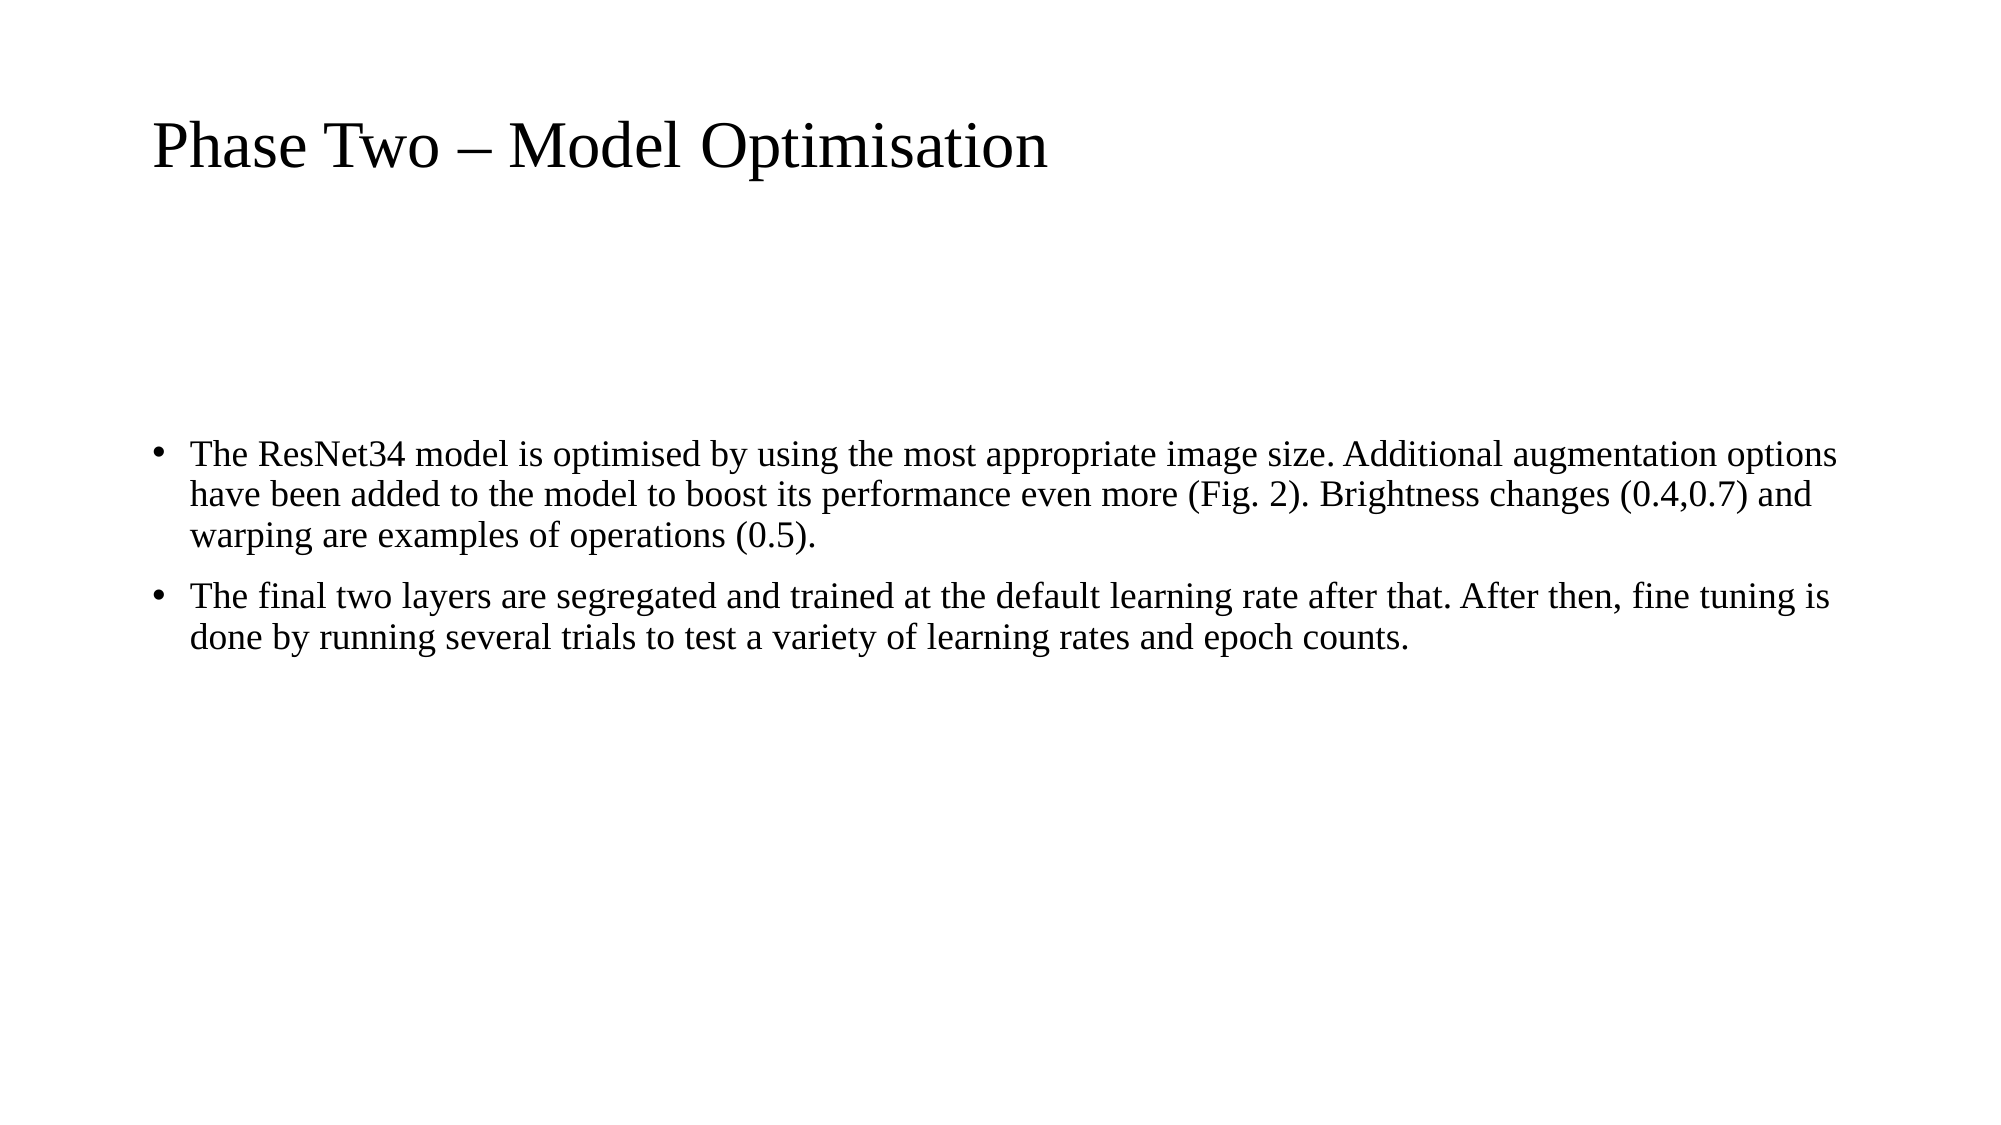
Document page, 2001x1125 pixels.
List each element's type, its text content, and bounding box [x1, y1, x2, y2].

list The ResNet34 model is optimised by using the most appropriate image size. Additional augmentation options have been added to the model to boost its performance even more (Fig. 2). Brightness changes (0.4,0.7) and warping are examples of operations (0.5). The final two layers are segregated and trained at the default learning rate after that. After then, fine tuning is done by running several trials to test a variety of learning rates and epoch counts. [137, 299, 1863, 1014]
title Phase Two – Model Optimisation [137, 59, 1863, 278]
